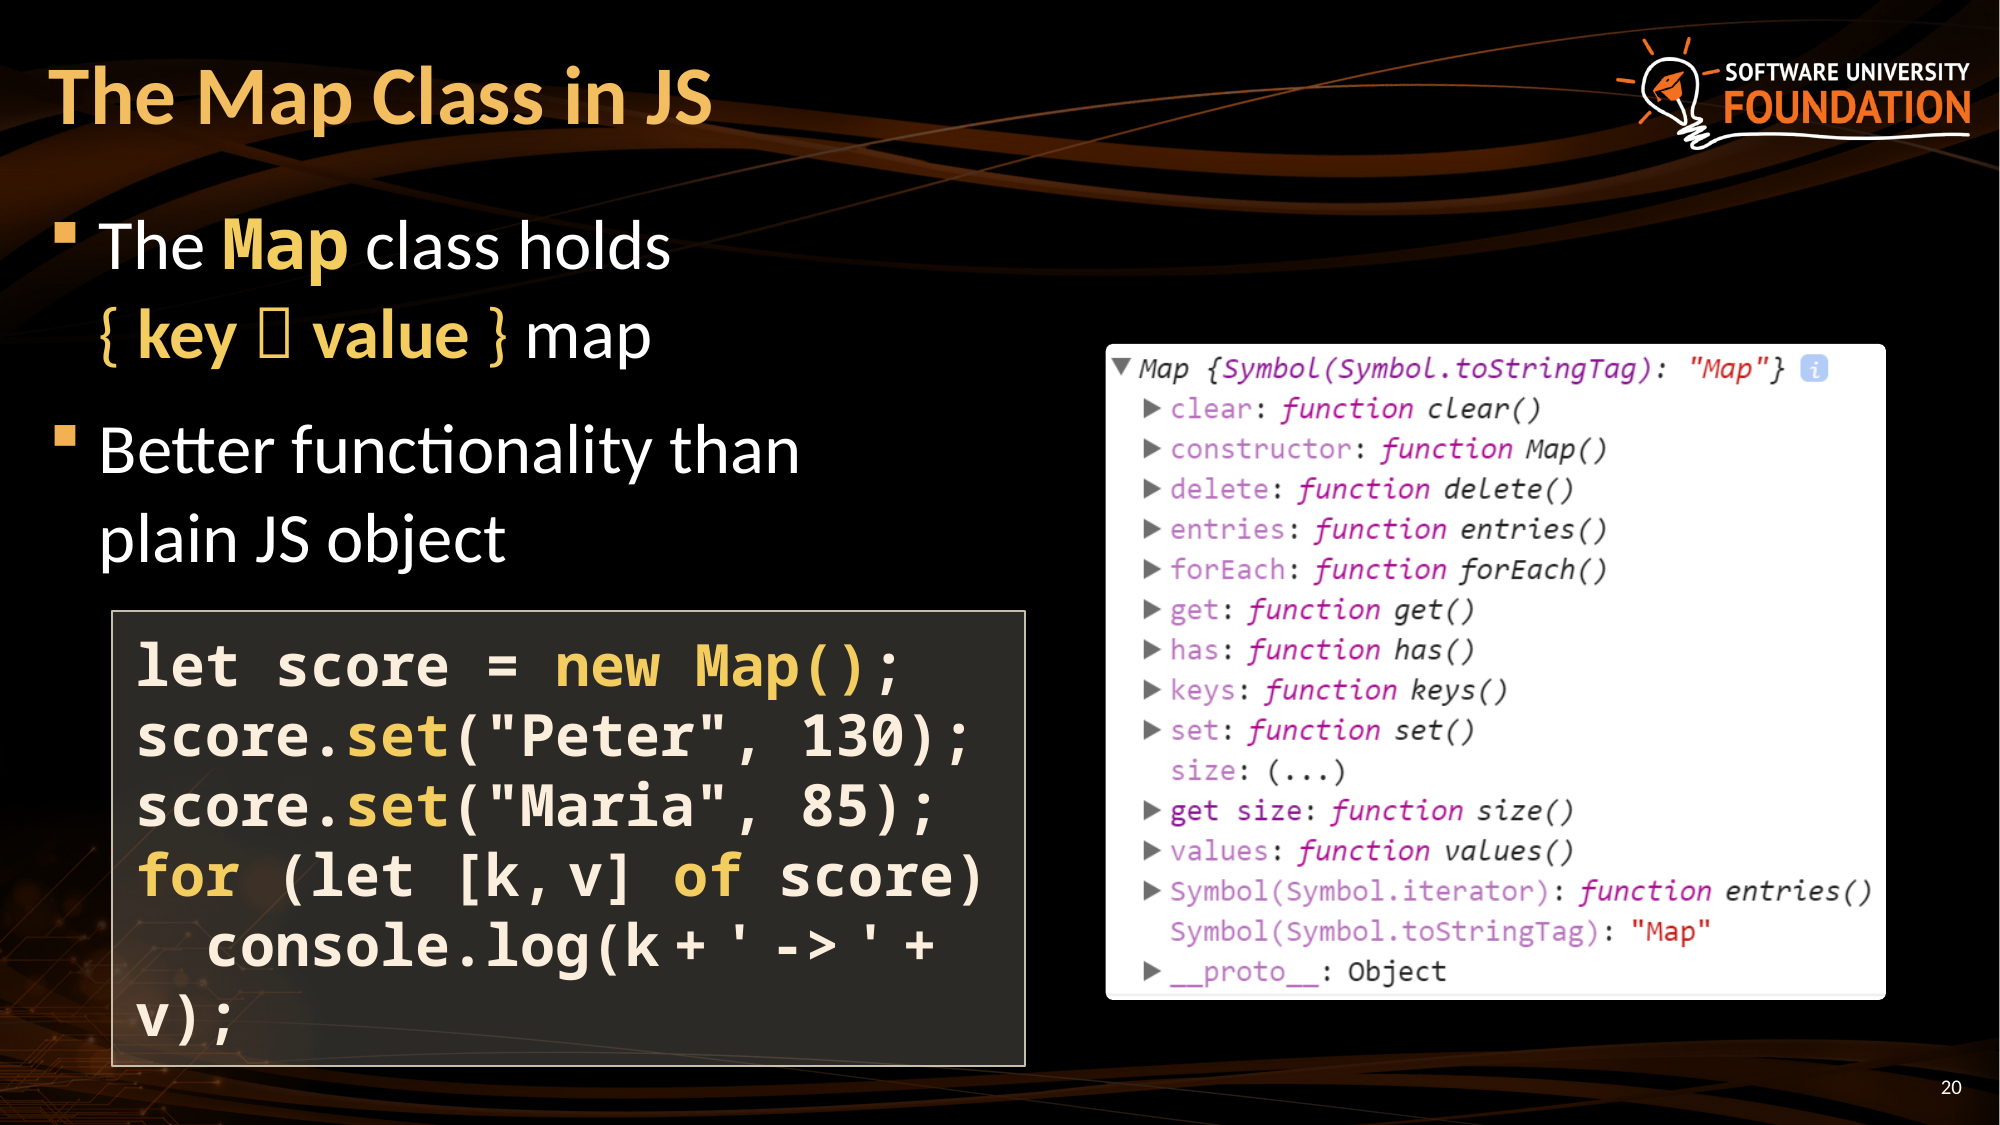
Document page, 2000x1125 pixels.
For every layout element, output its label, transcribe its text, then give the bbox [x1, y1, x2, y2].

list The Map class holds { key  value } map Better functionality than plain JS object [31, 189, 961, 1103]
text_box let score = new Map(); score.set("Peter", 130); score.set("Maria", 85); for (let [k, v] of score) console.log(k + ' -> ' + v); [112, 610, 1025, 1067]
picture [0, 0, 2000, 1125]
slide_number 20 [1897, 1070, 1968, 1103]
title The Map Class in JS [30, 6, 1602, 189]
